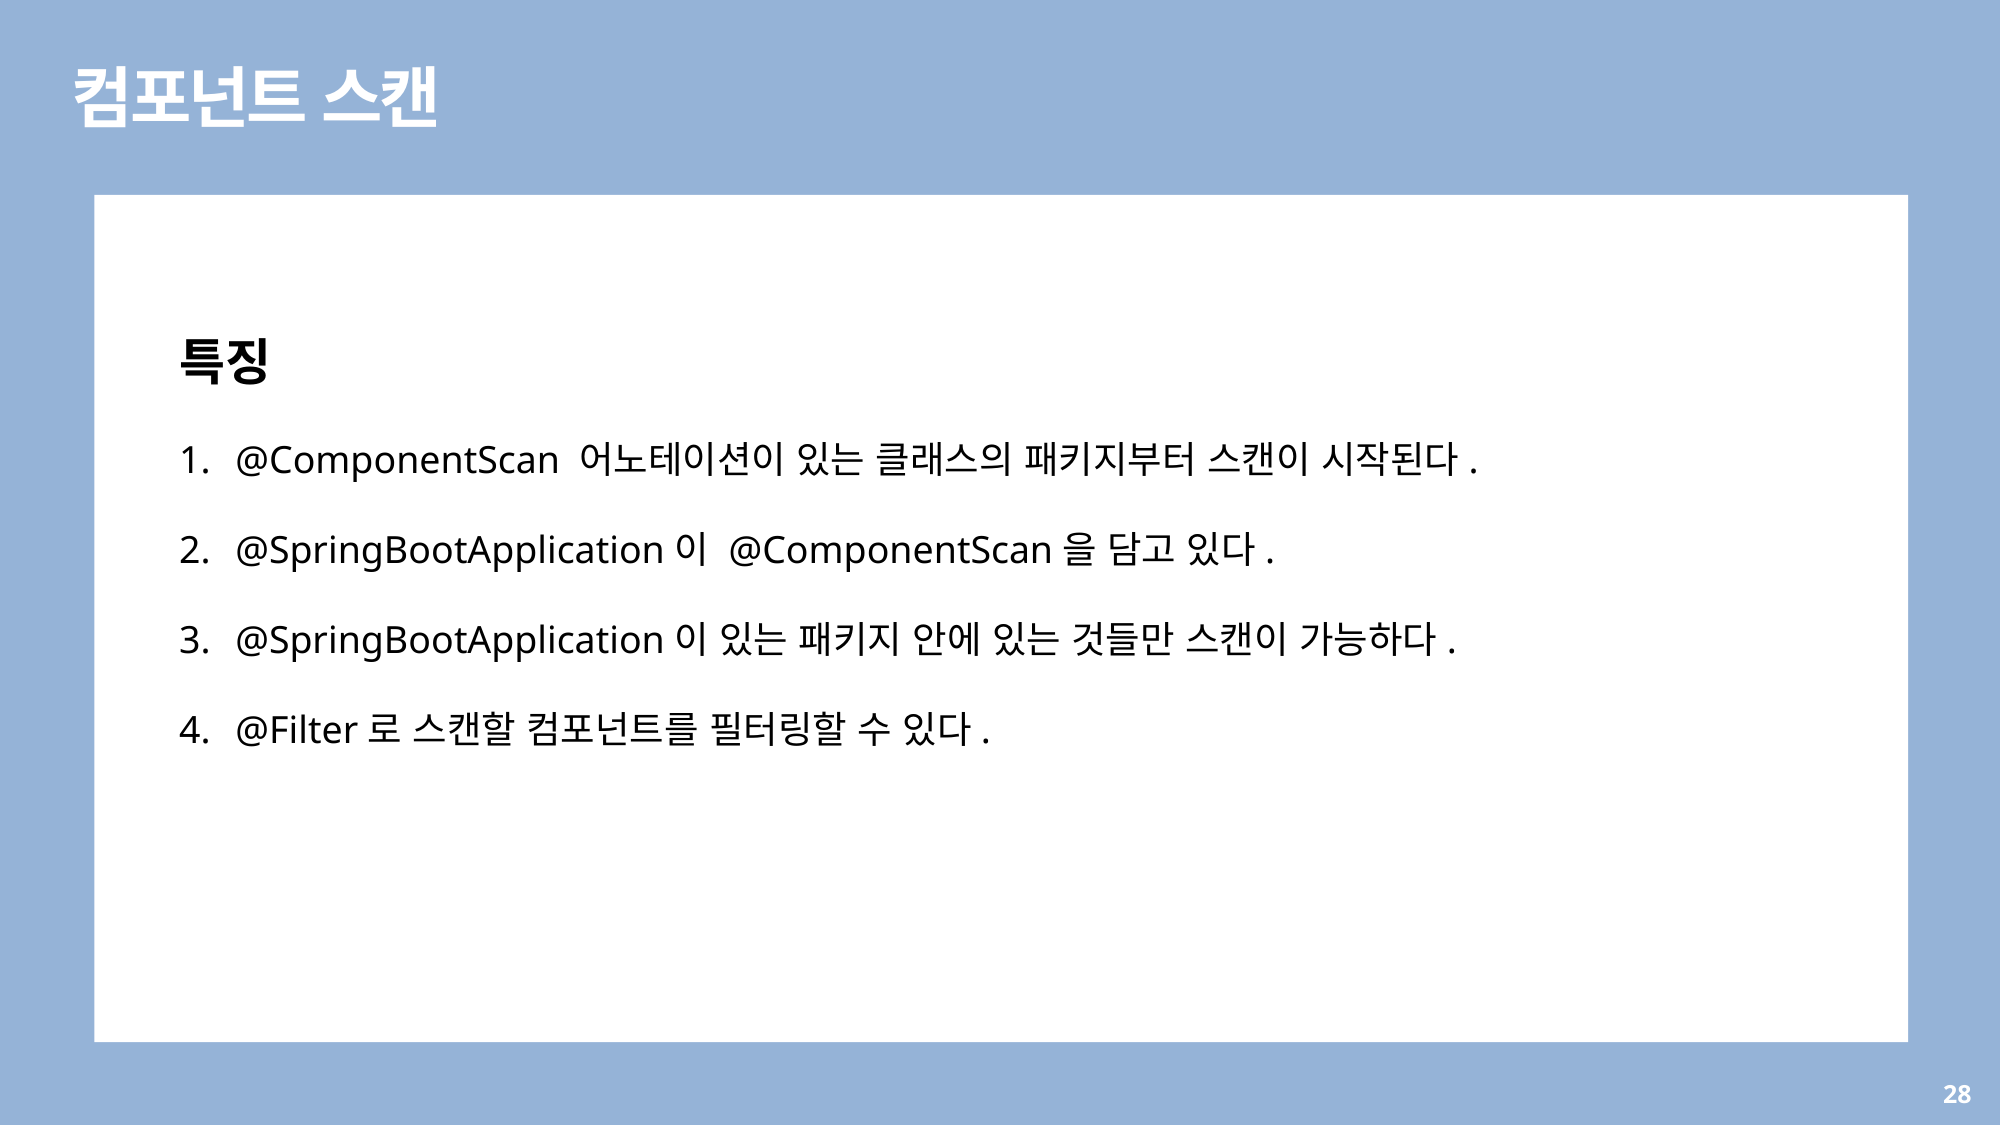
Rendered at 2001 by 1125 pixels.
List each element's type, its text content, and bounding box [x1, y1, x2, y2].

text_box 특징 @ComponentScan 어노테이션이 있는 클래스의 패키지부터 스캔이 시작된다. @SpringBootApplication이 @ComponentScan을 담고 있다. @SpringBootApplication이 있는 패키지 안에 있는 것들만 스캔이 가능하다. @Filter로 스캔할 컴포넌트를 필터링할 수 있다. [164, 293, 1630, 848]
text_box 컴포넌트 스캔 [57, 48, 455, 125]
slide_number 28 [1519, 1065, 1987, 1125]
text_box [92, 193, 1910, 1044]
